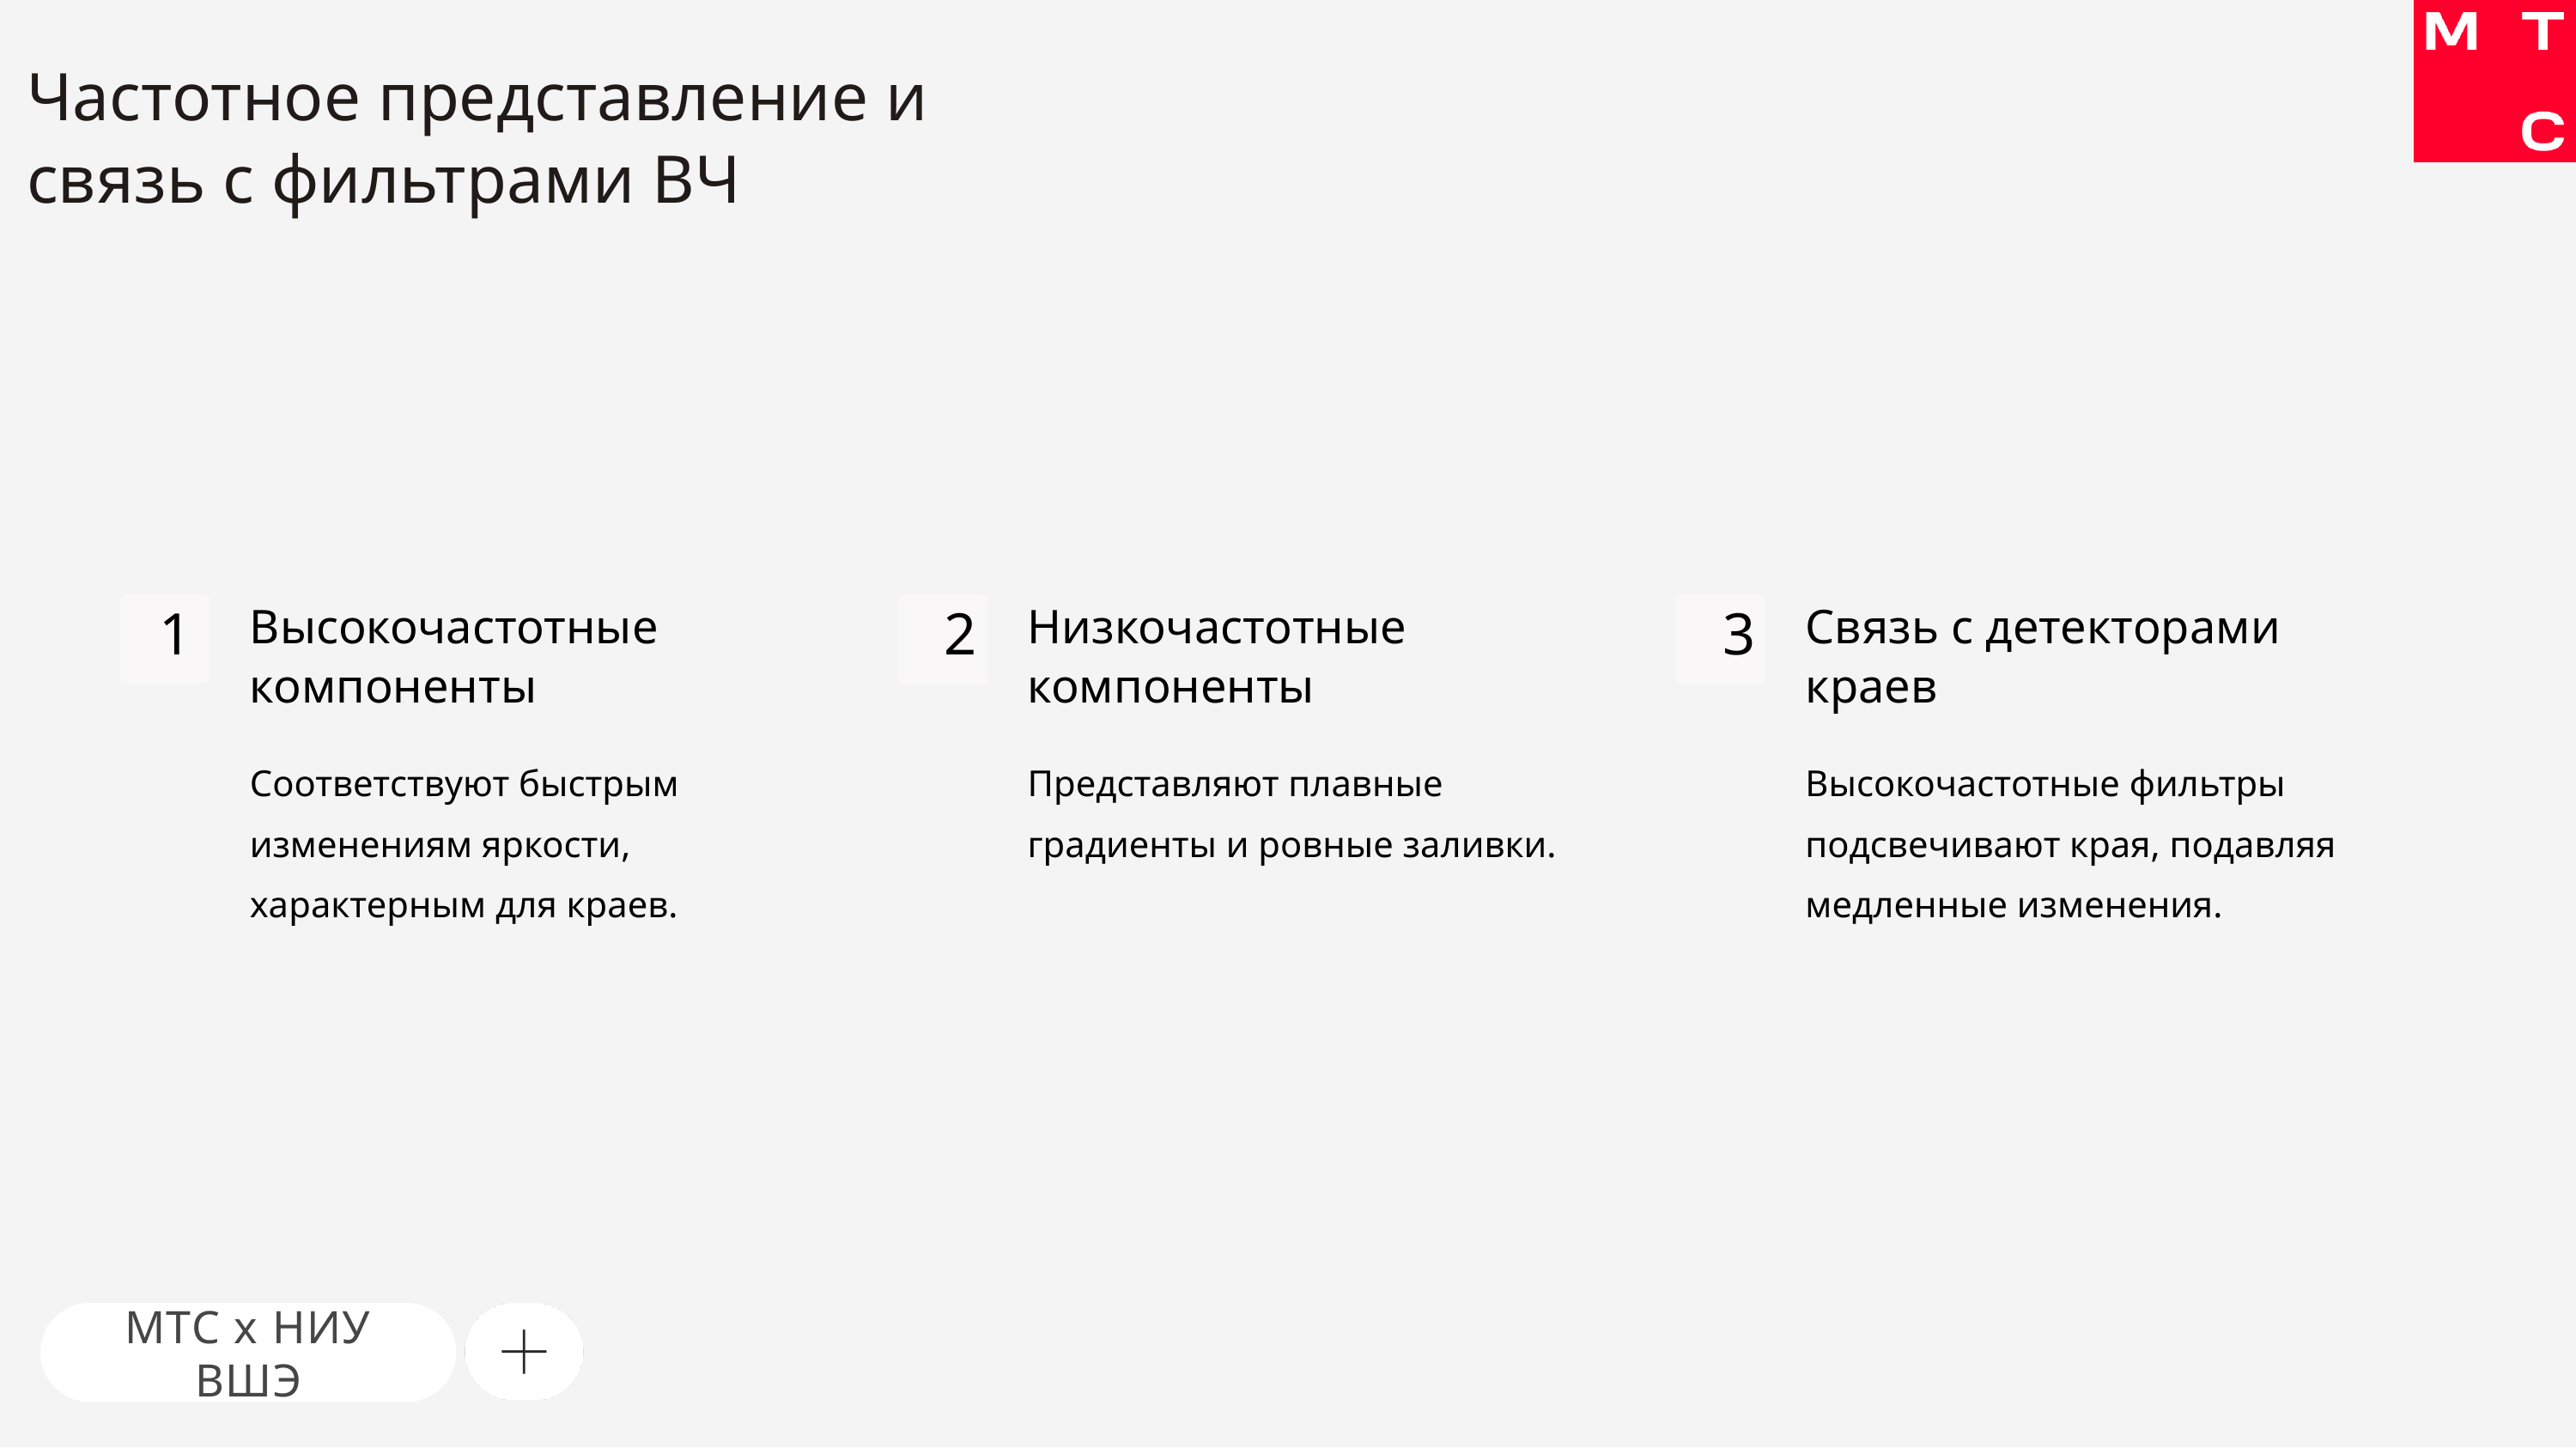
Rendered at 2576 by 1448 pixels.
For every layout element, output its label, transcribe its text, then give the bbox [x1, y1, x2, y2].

text_box 3 [1722, 609, 1756, 667]
text_box [897, 593, 988, 684]
text_box Высокочастотные компоненты [249, 593, 859, 713]
text_box Соответствуют быстрым изменениям яркости, характерным для краев. [249, 742, 859, 926]
text_box Связь с детекторами краев [1805, 593, 2414, 713]
text_box Представляют плавные градиенты и ровные заливки. [1027, 742, 1637, 865]
title Частотное представление и связь с фильтрами ВЧ [19, 44, 2319, 228]
text_box Низкочастотные компоненты [1027, 593, 1637, 713]
picture [2414, 0, 2576, 162]
text_box Высокочастотные фильтры подсвечивают края, подавляя медленные изменения. [1805, 742, 2414, 926]
picture [463, 1302, 584, 1402]
text_box 1 [159, 609, 192, 667]
text_box 2 [944, 609, 978, 667]
text_box [119, 593, 210, 684]
text_box [1675, 593, 1766, 684]
